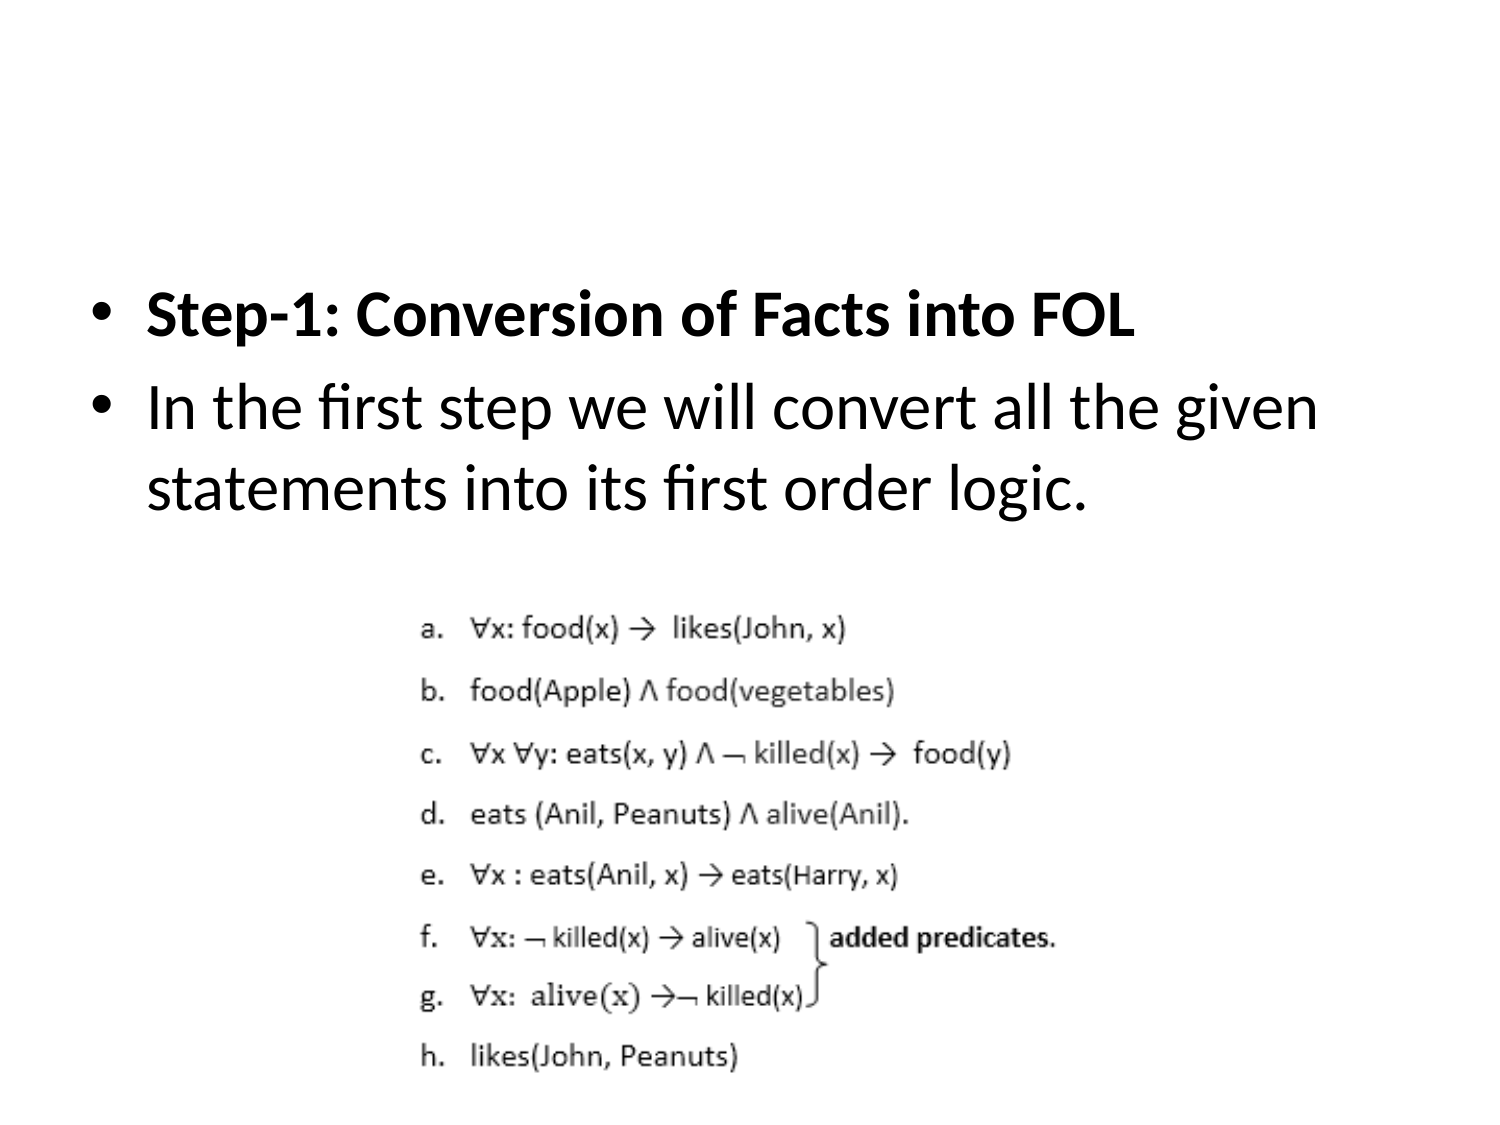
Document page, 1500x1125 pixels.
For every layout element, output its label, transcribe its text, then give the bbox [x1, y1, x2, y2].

list Step-1: Conversion of Facts into FOL In the first step we will convert all the given statements into its first order logic. [75, 262, 1425, 1005]
picture [406, 599, 1069, 1102]
